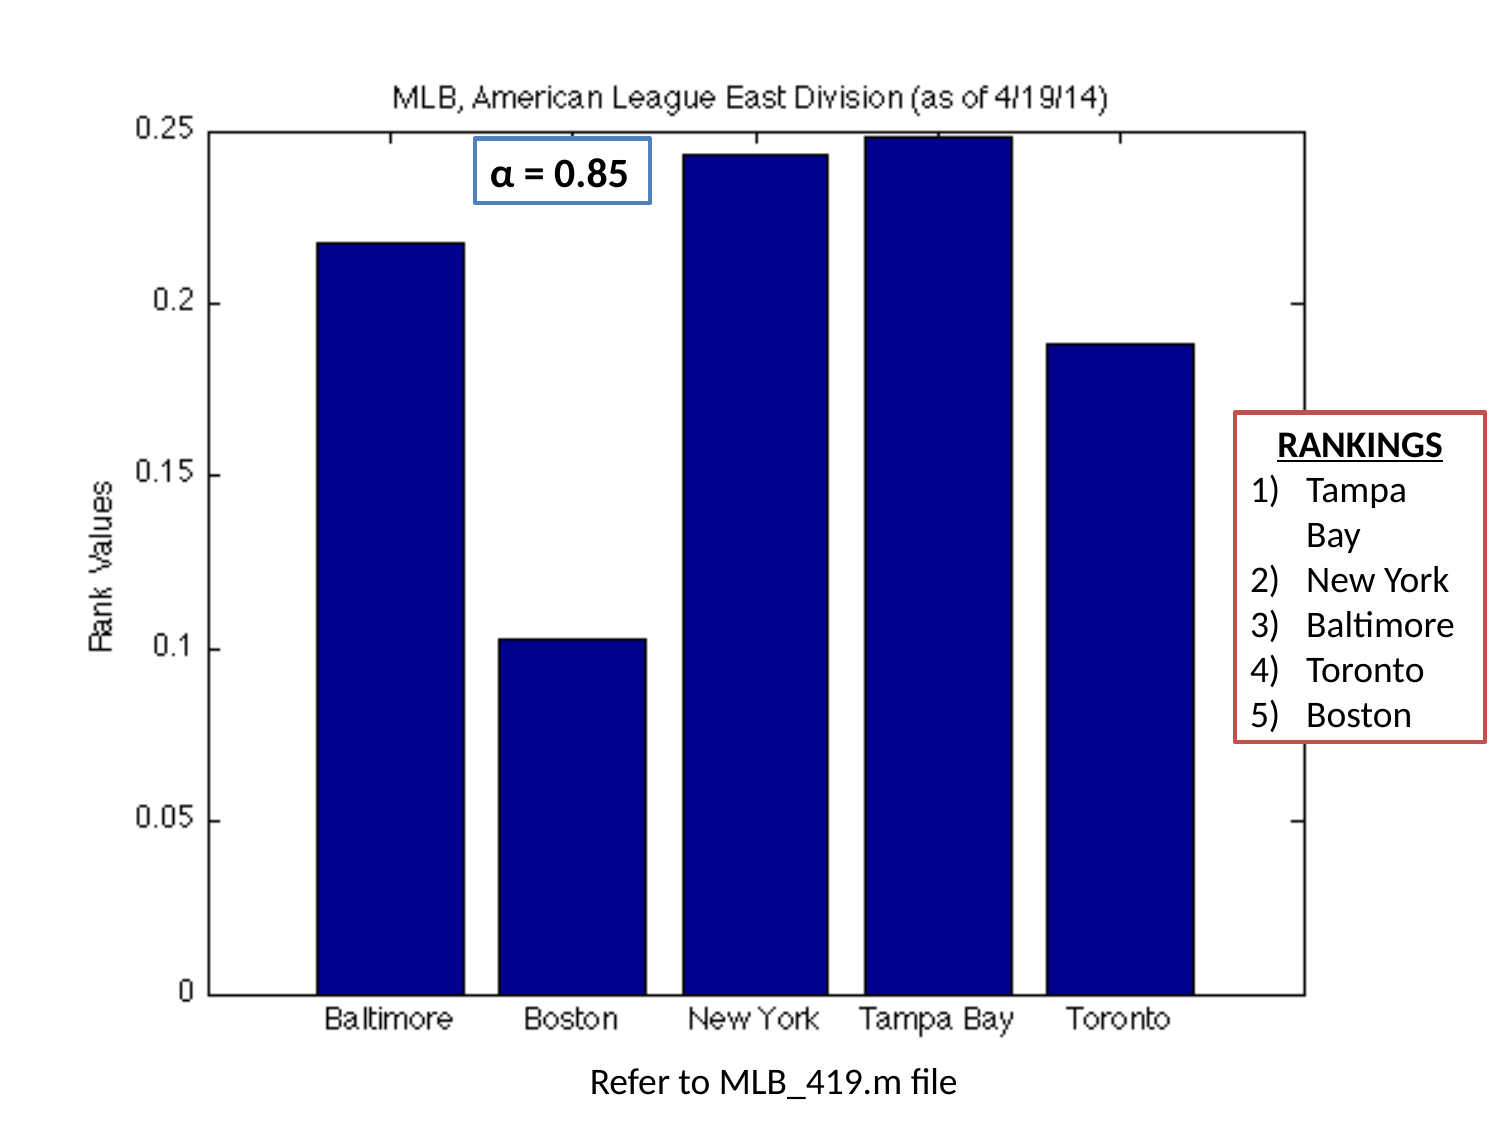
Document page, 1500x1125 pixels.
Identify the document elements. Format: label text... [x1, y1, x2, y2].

picture [24, 50, 1438, 1111]
text_box RANKINGS Tampa Bay New York Baltimore Toronto Boston [1442, 410, 1487, 744]
